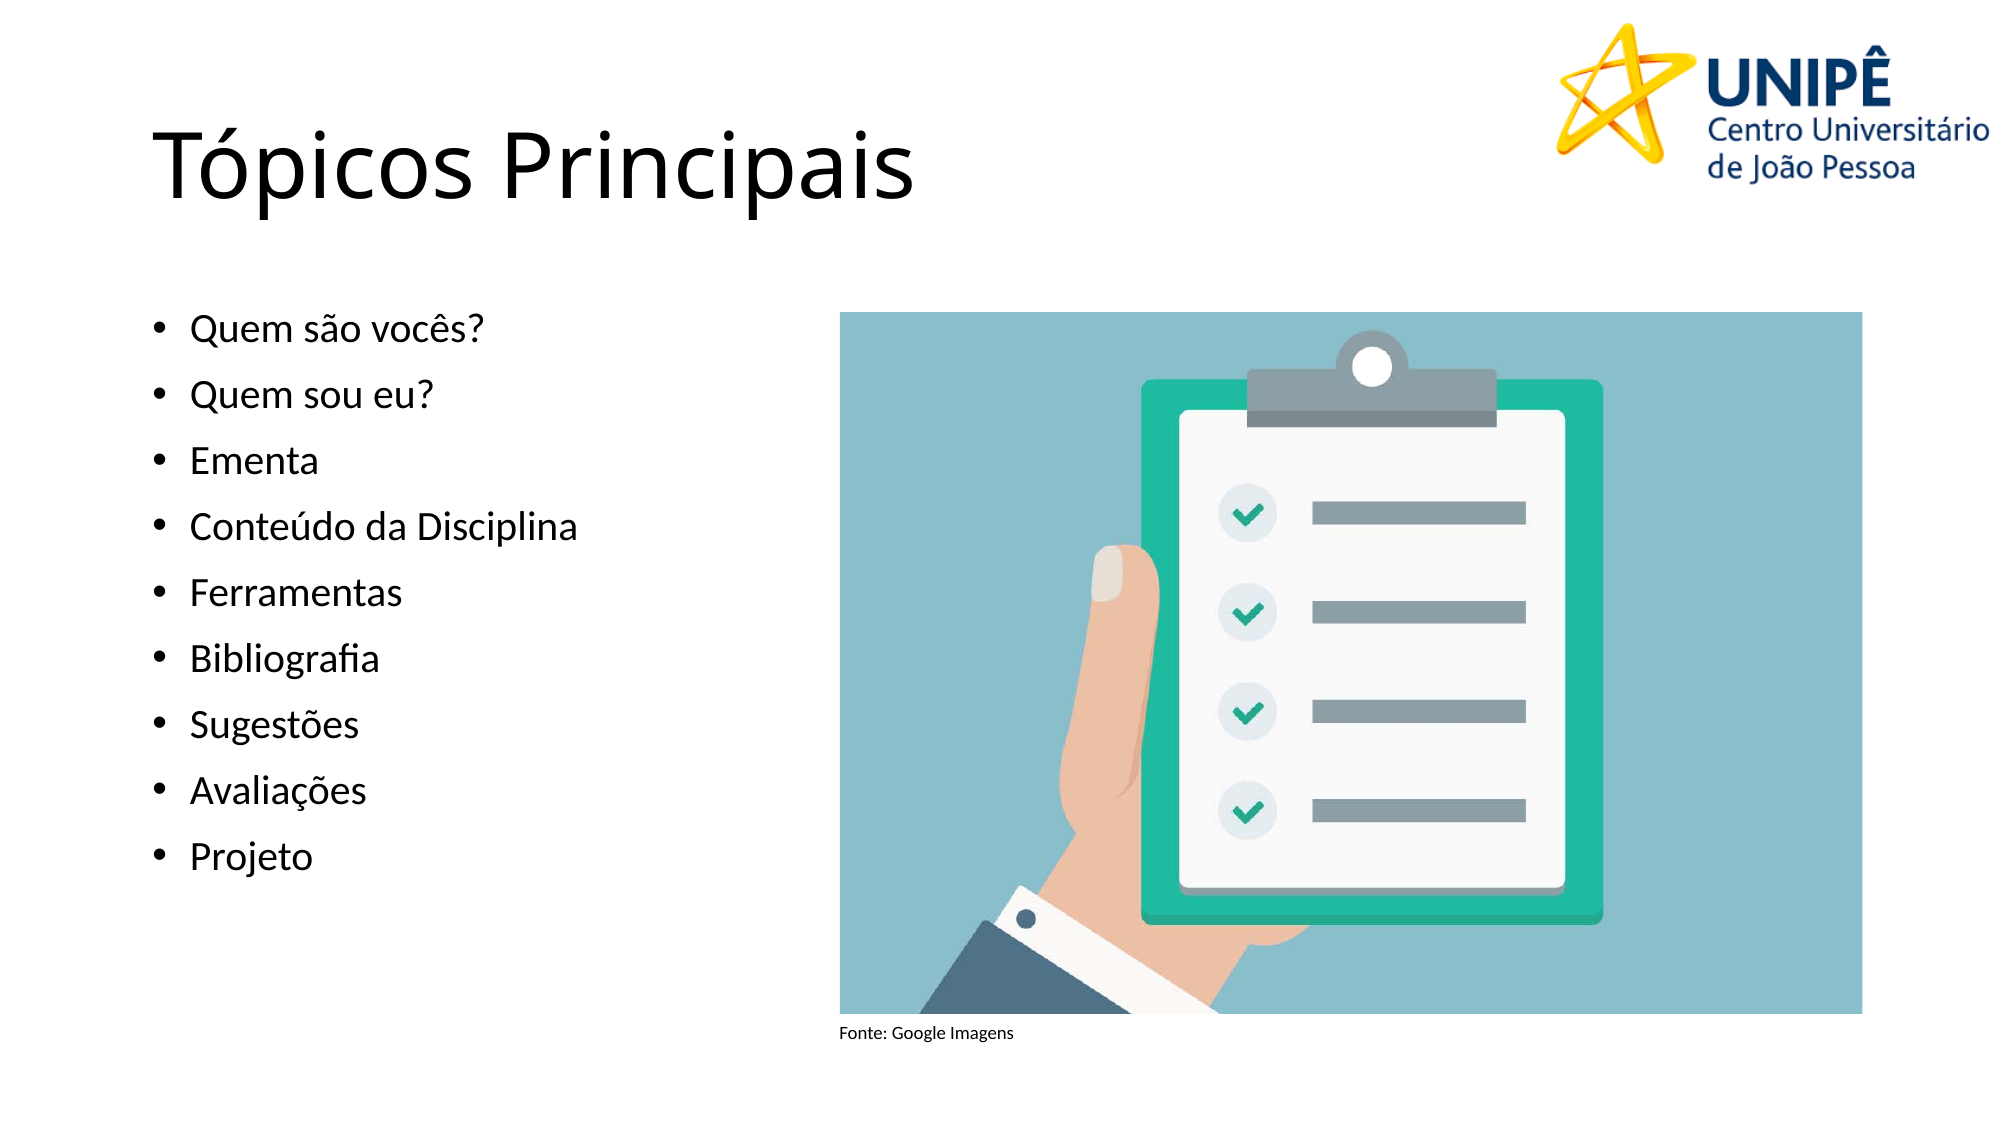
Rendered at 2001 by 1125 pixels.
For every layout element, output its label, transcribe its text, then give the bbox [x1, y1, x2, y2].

title Tópicos Principais [137, 59, 1863, 278]
text_box Fonte: Google Imagens [824, 1013, 1716, 1051]
picture [839, 312, 1863, 1014]
picture [1556, 22, 1990, 186]
list Quem são vocês? Quem sou eu? Ementa Conteúdo da Disciplina Ferramentas Bibliografia Sugestões Avaliações Projeto [137, 299, 761, 1014]
